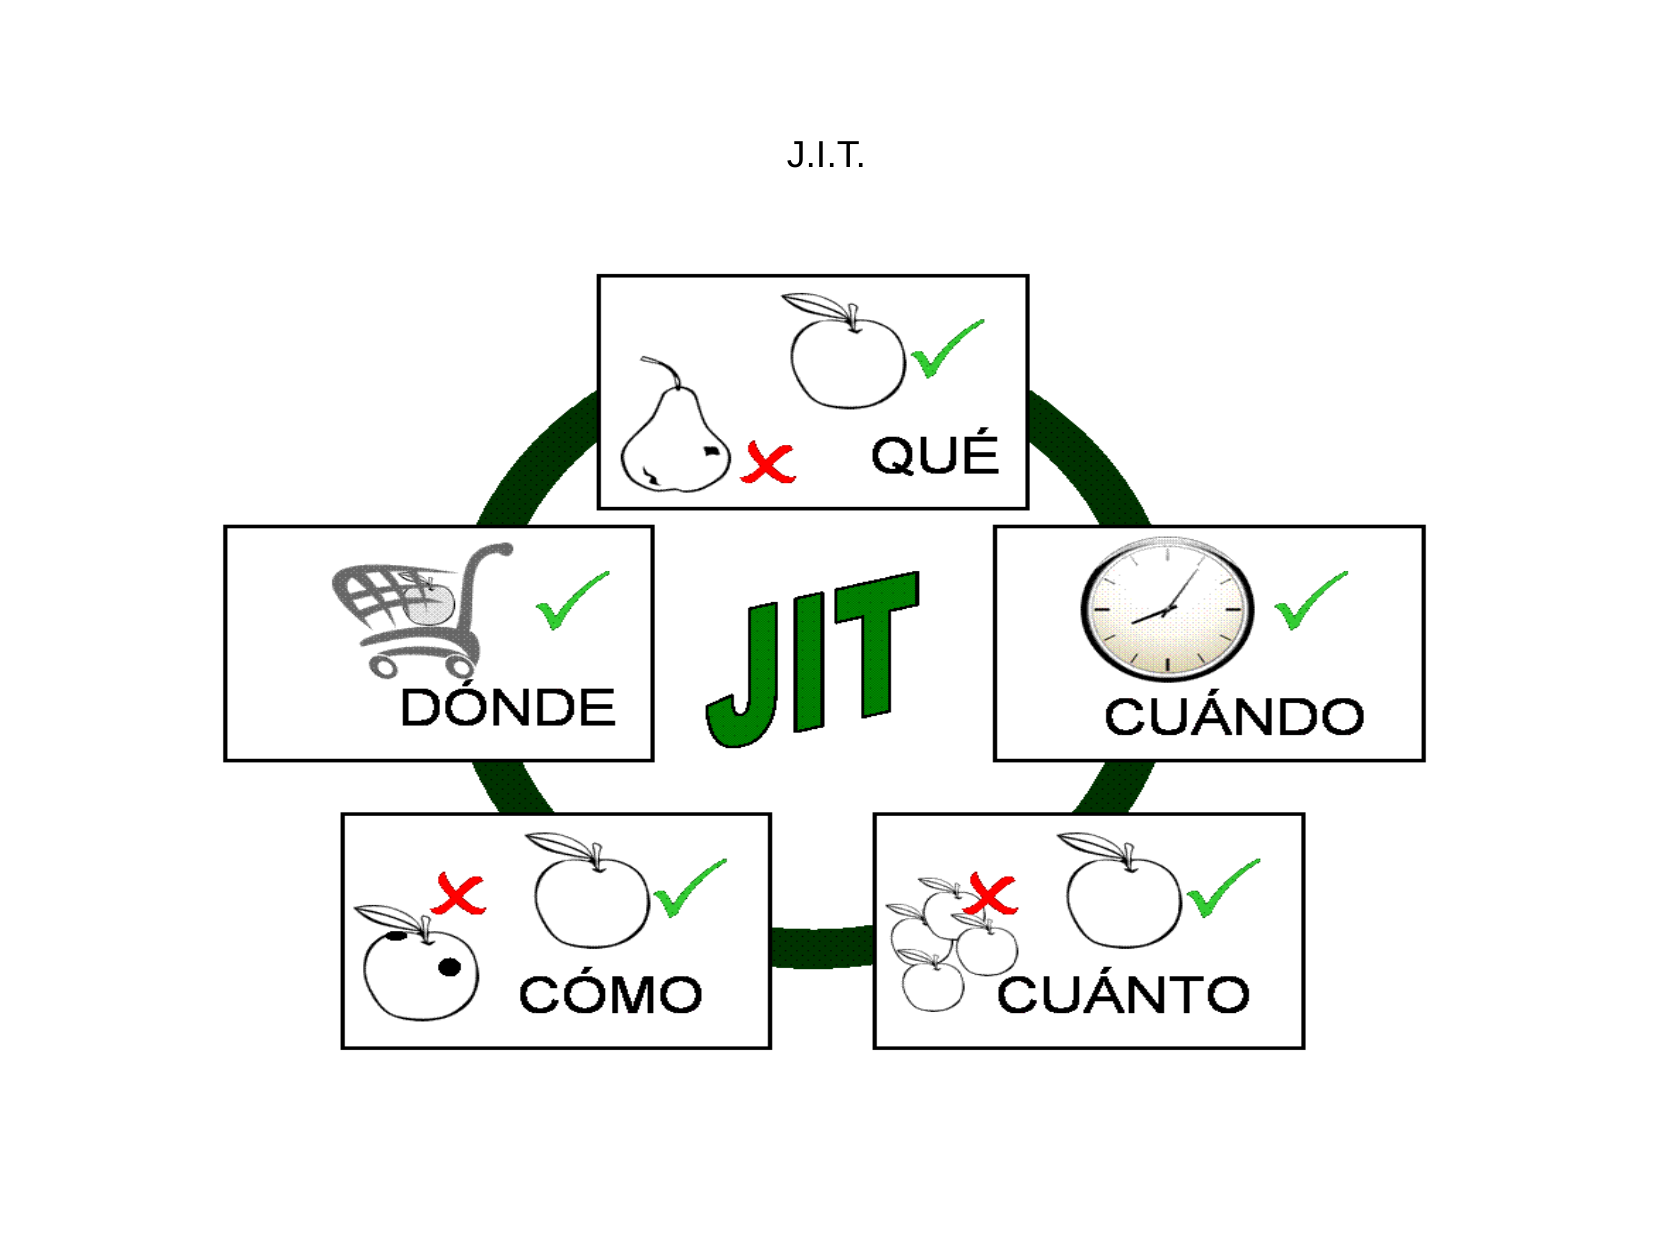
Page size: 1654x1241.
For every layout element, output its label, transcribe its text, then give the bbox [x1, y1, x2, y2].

picture [188, 261, 1477, 1076]
text_box J.I.T. [82, 49, 1571, 257]
